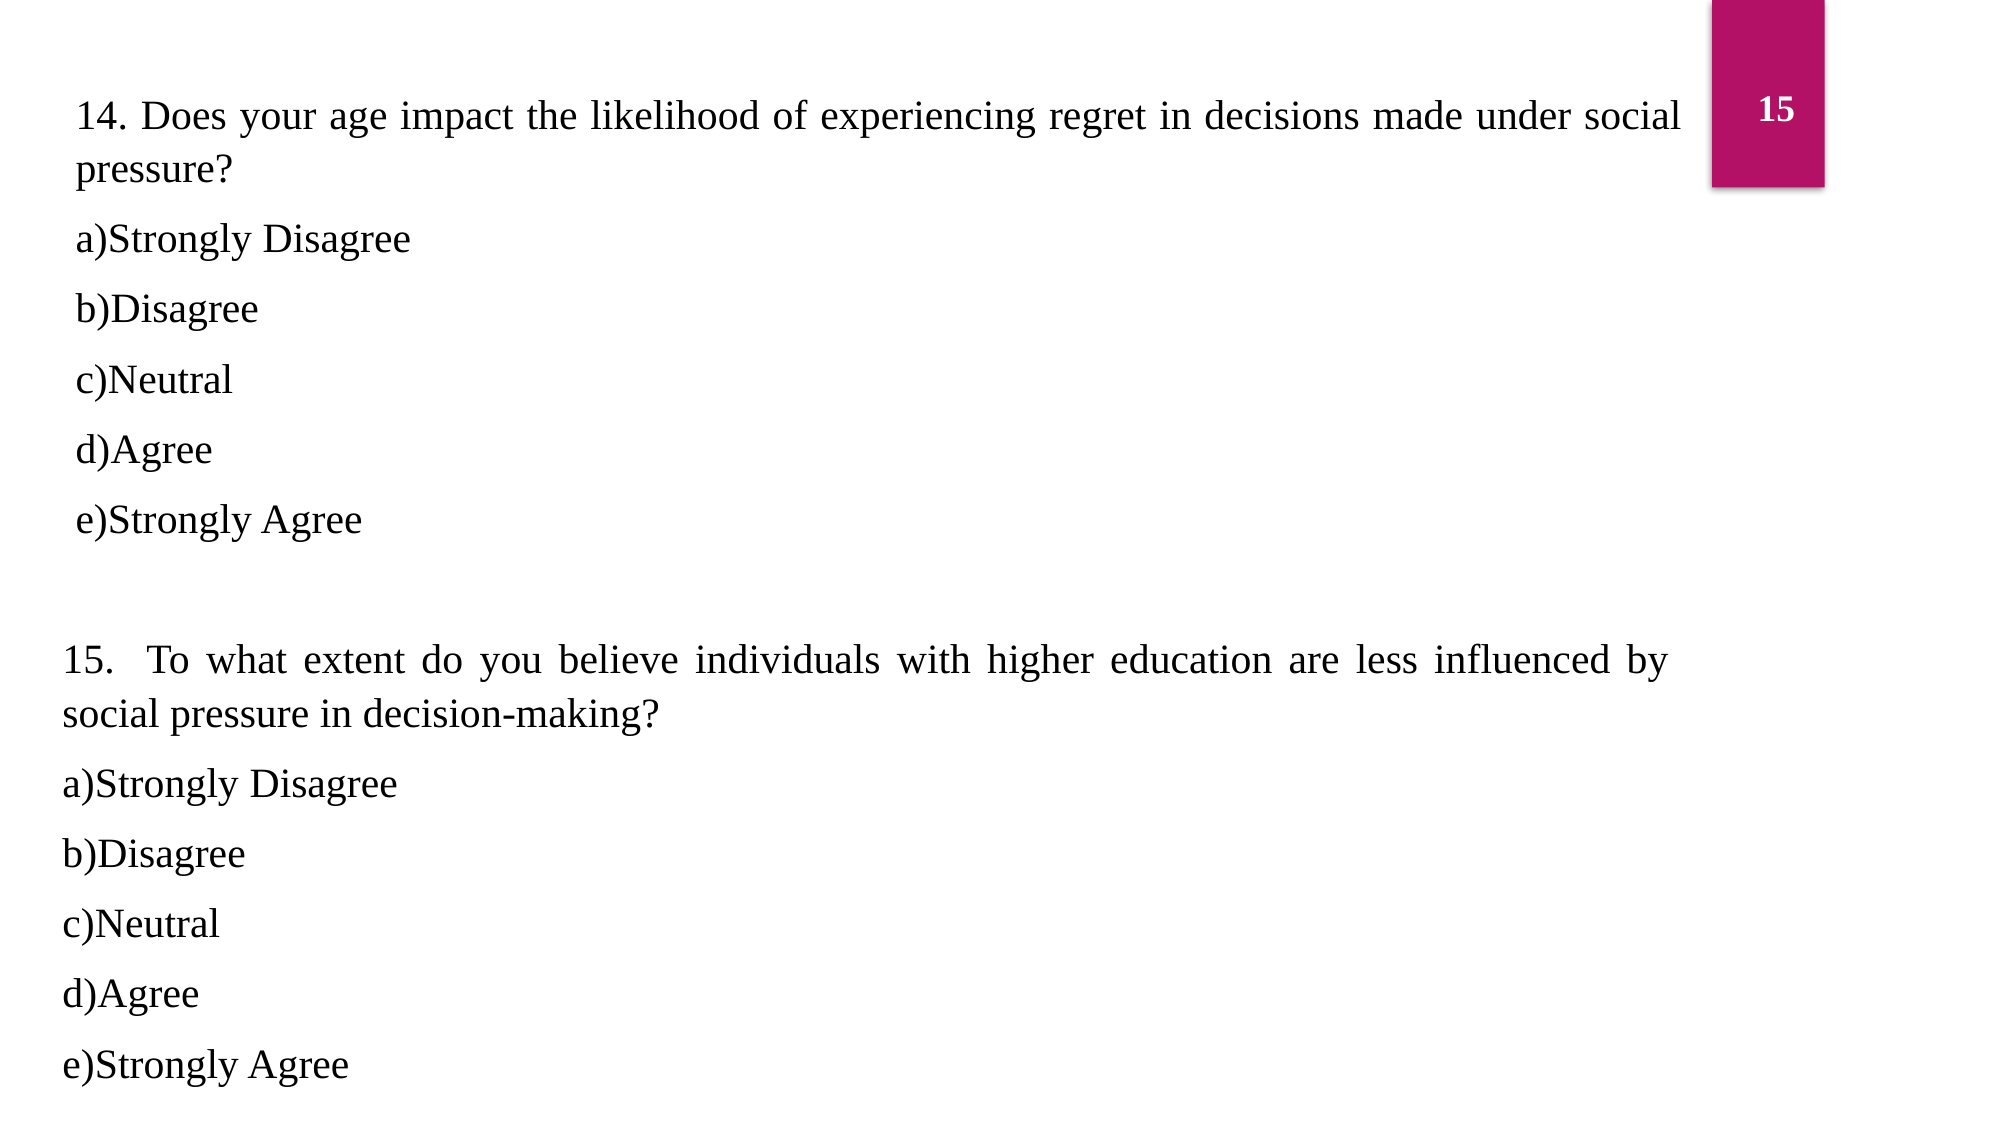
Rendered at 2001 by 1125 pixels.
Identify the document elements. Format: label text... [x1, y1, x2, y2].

text_box 14. Does your age impact the likelihood of experiencing regret in decisions made under social pressure? a)Strongly Disagree b)Disagree c)Neutral d)Agree e)Strongly Agree [60, 76, 1699, 620]
text_box 15. To what extent do you believe individuals with higher education are less influenced by social pressure in decision-making? a)Strongly Disagree b)Disagree c)Neutral d)Agree e)Strongly Agree [47, 621, 1686, 1125]
text_box 15 [1742, 76, 1893, 137]
